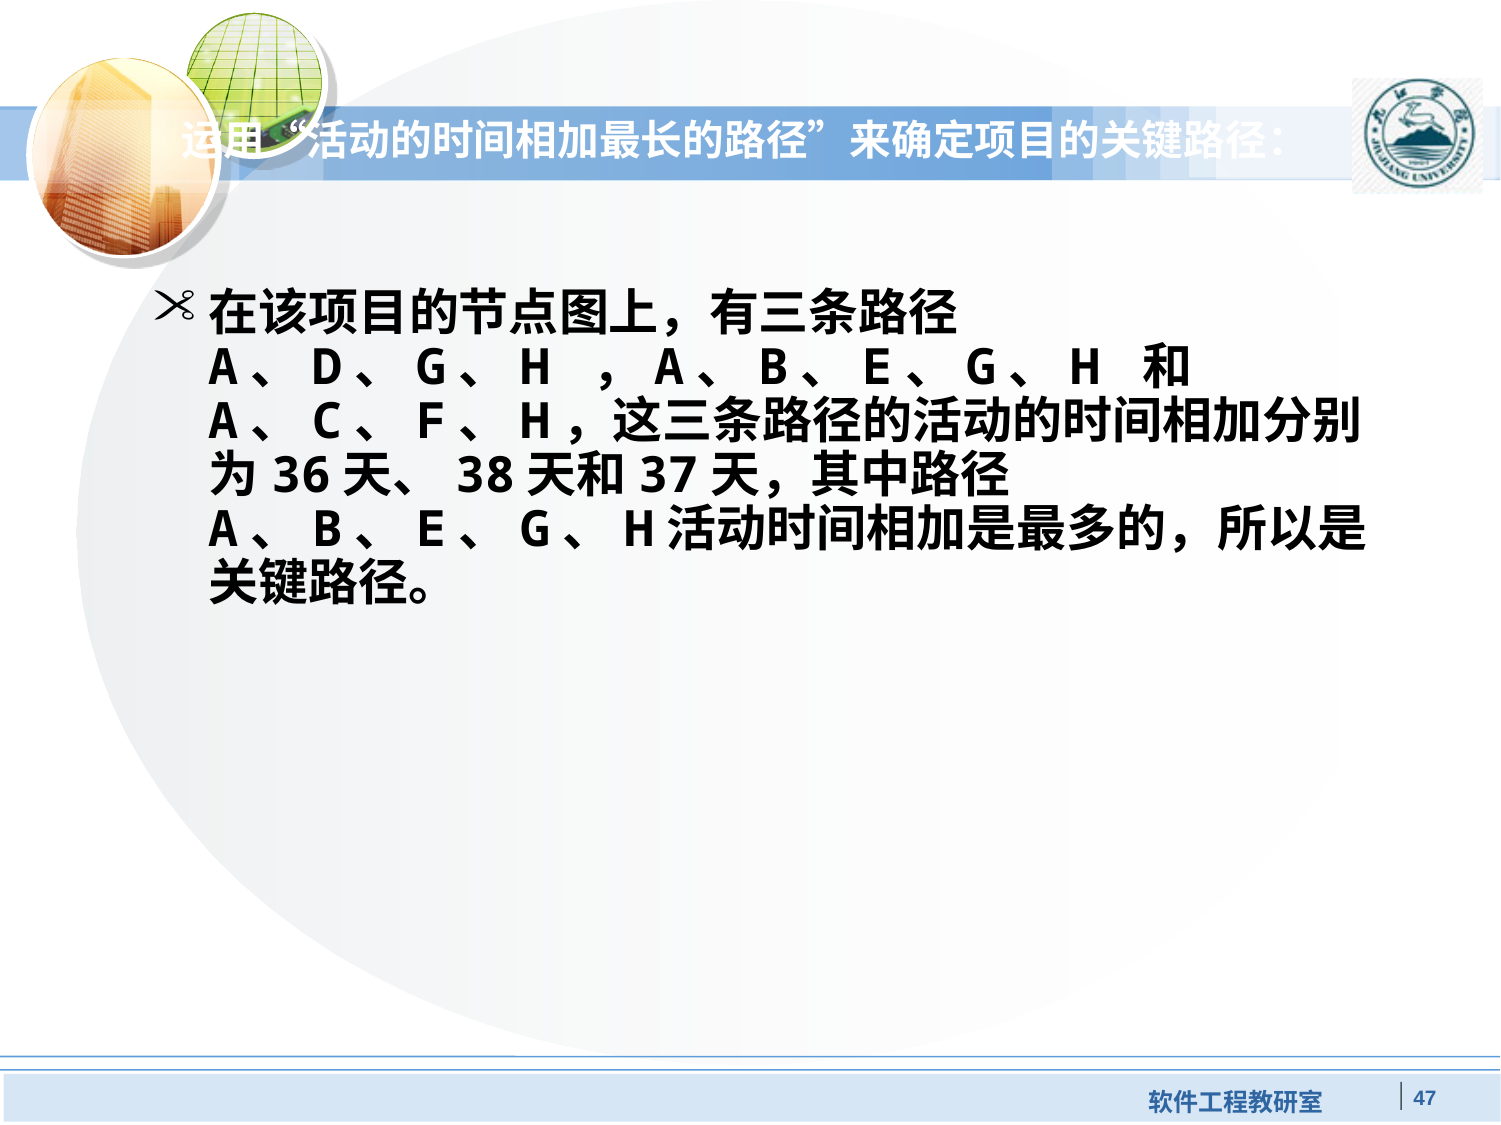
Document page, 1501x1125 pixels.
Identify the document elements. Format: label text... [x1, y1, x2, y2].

picture [32, 14, 321, 78]
list 在该项目的节点图上，有三条路径A、D、G、H ，A、B、E、G、H 和A、C、F、H，这三条路径的活动的时间相加分别为36天、38天和37天，其中路径A、B、E、G、H活动时间相加是最多的，所以是关键路径。 [137, 279, 1415, 542]
title 运用“活动的时间相加最长的路径”来确定项目的关键路径： [0, 78, 1501, 205]
picture [32, 205, 214, 255]
